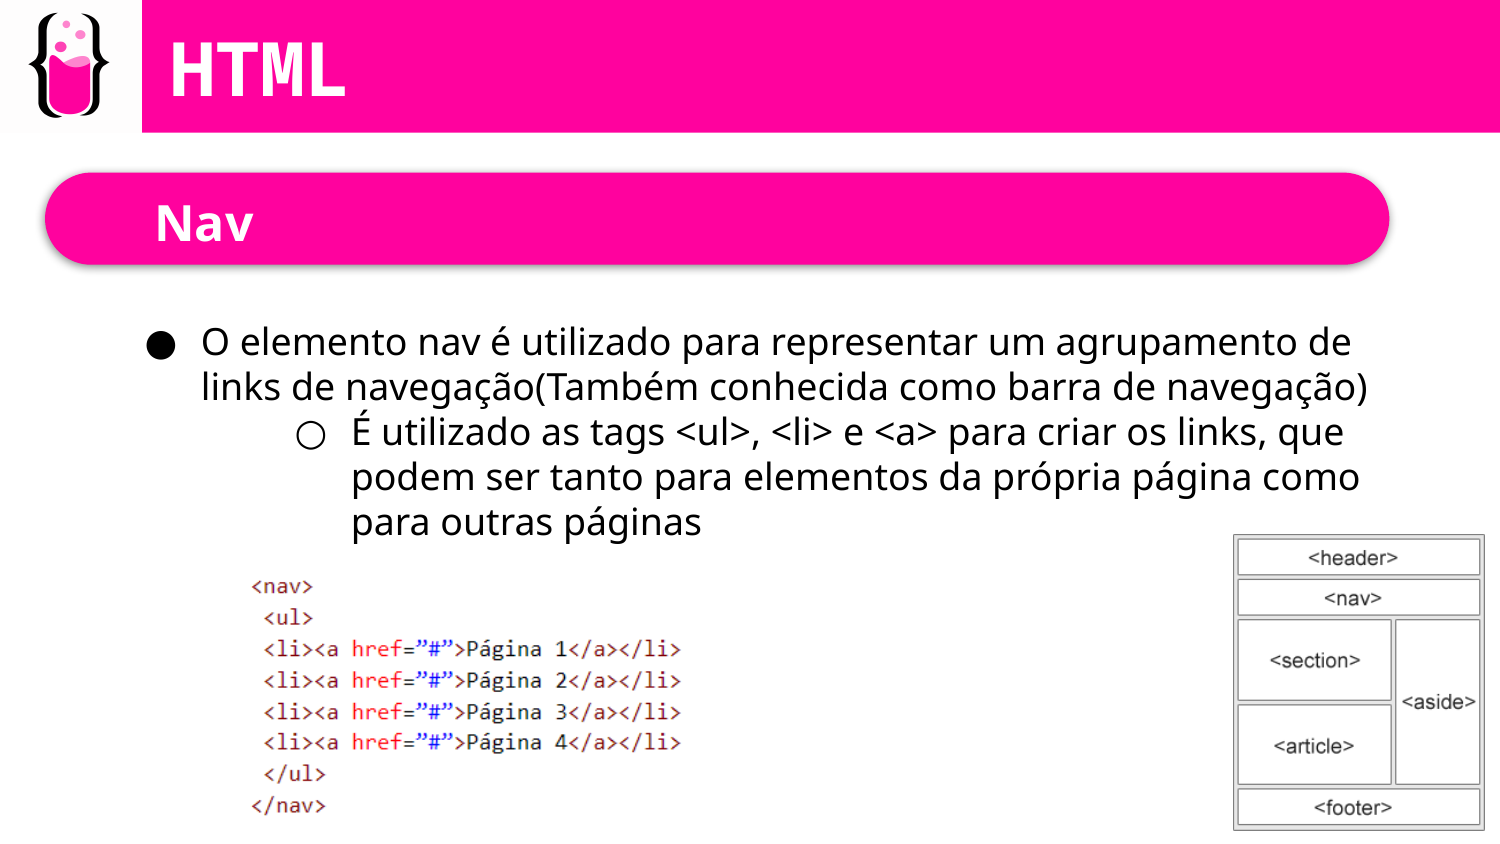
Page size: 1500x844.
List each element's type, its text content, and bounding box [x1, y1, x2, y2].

text_box O elemento nav é utilizado para representar um agrupamento de links de navegação(Também conhecida como barra de navegação) É utilizado as tags <ul>, <li> e <a> para criar os links, que podem ser tanto para elementos da própria página como para outras páginas [110, 303, 1456, 496]
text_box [0, 0, 1500, 133]
picture [229, 569, 693, 826]
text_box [44, 170, 1390, 265]
picture [1232, 534, 1485, 831]
